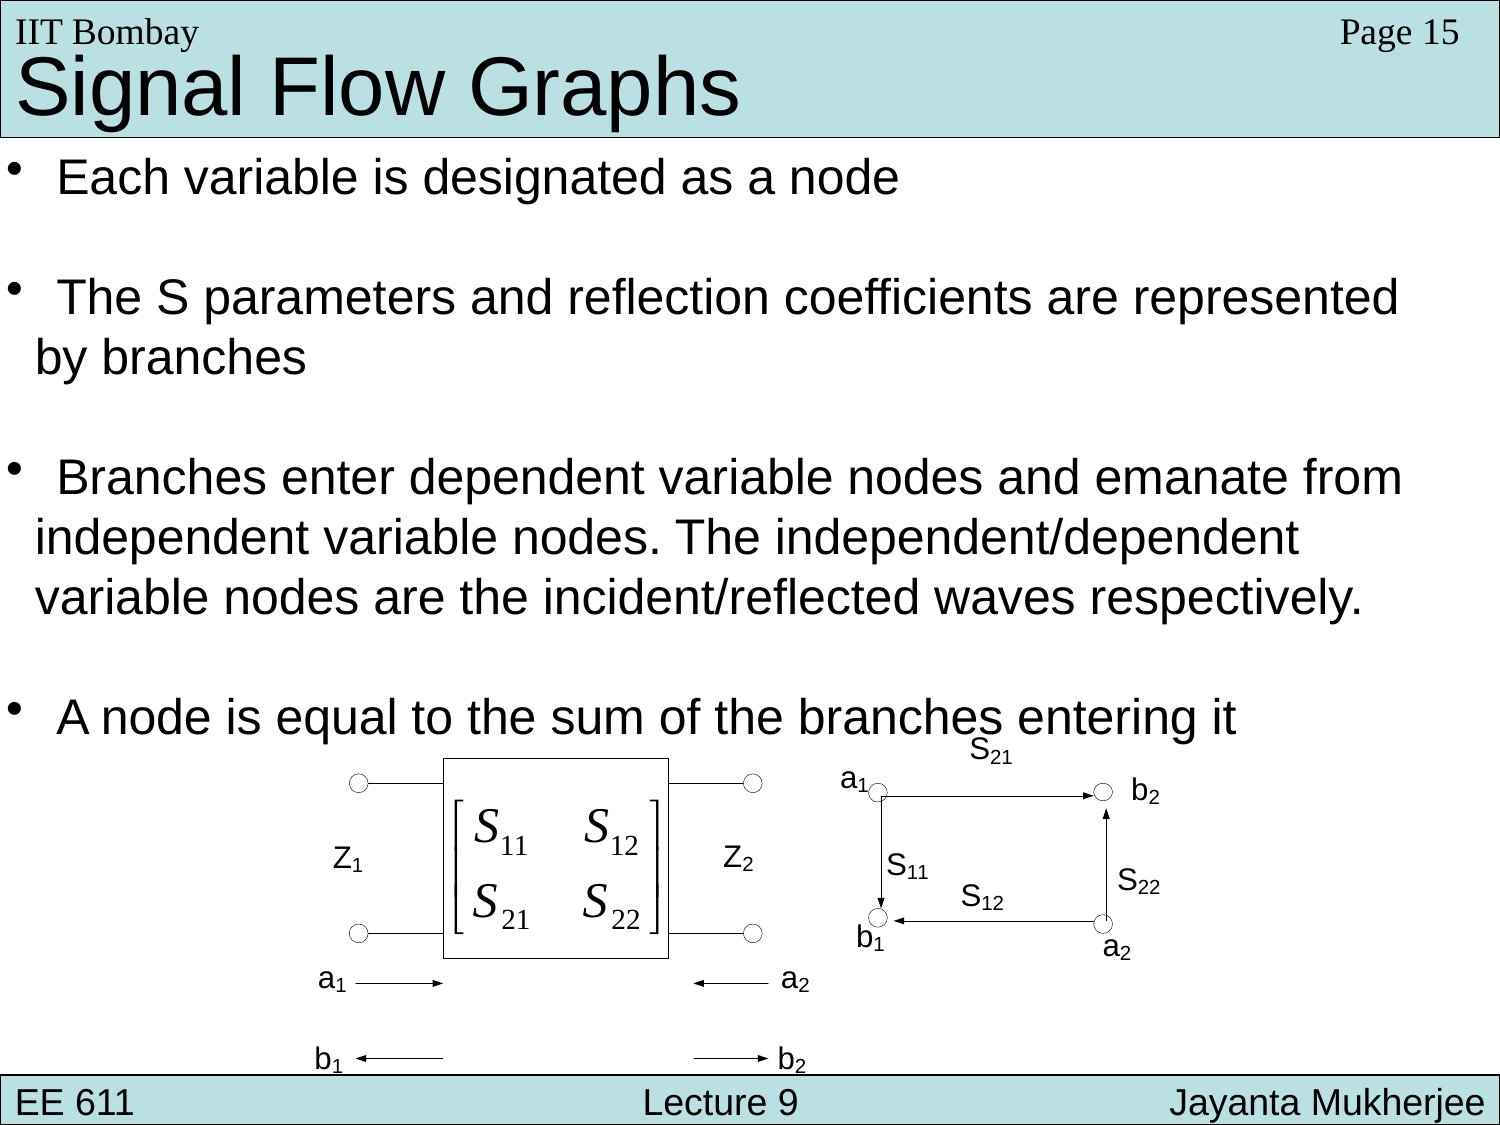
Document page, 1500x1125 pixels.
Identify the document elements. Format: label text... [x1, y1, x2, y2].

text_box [312, 724, 1163, 1083]
text_box [215, 0, 1500, 138]
text_box Page 15 [1325, 0, 1475, 60]
text_box IIT Bombay [0, 0, 215, 60]
text_box Each variable is designated as a node The S parameters and reflection coefficients are represented by branches Branches enter dependent variable nodes and emanate from independent variable nodes. The independent/dependent variable nodes are the incident/reflected waves respectively. A node is equal to the sum of the branches entering it [0, 137, 1430, 753]
text_box Signal Flow Graphs [0, 24, 757, 137]
text_box EE 611 Lecture 9 Jayanta Mukherjee [0, 1074, 1500, 1125]
